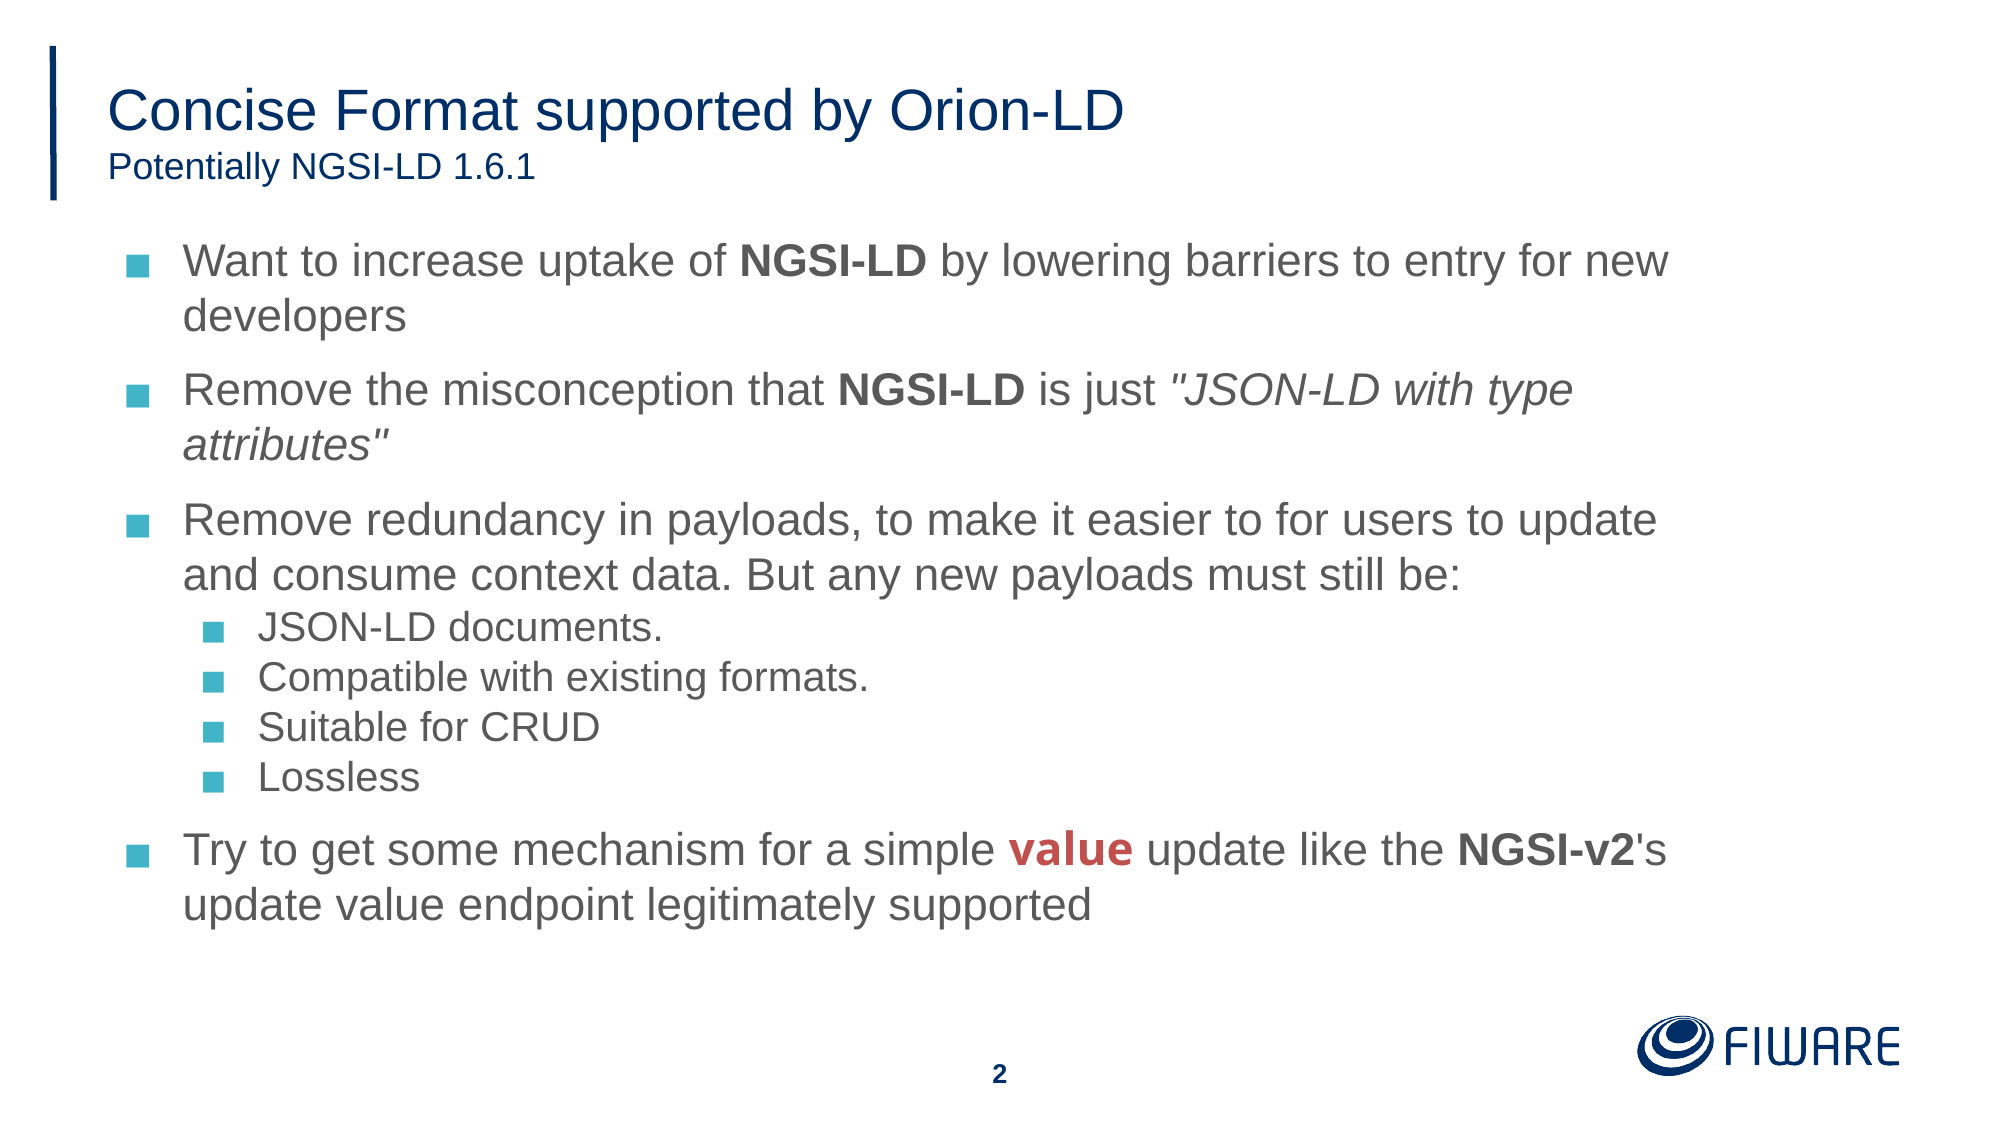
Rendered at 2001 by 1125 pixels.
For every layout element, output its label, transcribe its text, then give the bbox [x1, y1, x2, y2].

list Want to increase uptake of NGSI-LD by lowering barriers to entry for new developers Remove the misconception that NGSI-LD is just "JSON-LD with type attributes" Remove redundancy in payloads, to make it easier to for users to update and consume context data. But any new payloads must still be: JSON-LD documents. Compatible with existing formats. Suitable for CRUD Lossless Try to get some mechanism for a simple value update like the NGSI-v2's update value endpoint legitimately supported [92, 222, 1746, 1032]
picture [1635, 1012, 1905, 1077]
slide_number 1 [908, 1042, 1092, 1103]
title Concise Format supported by Orion-LD Potentially NGSI-LD 1.6.1 [92, 47, 1814, 213]
